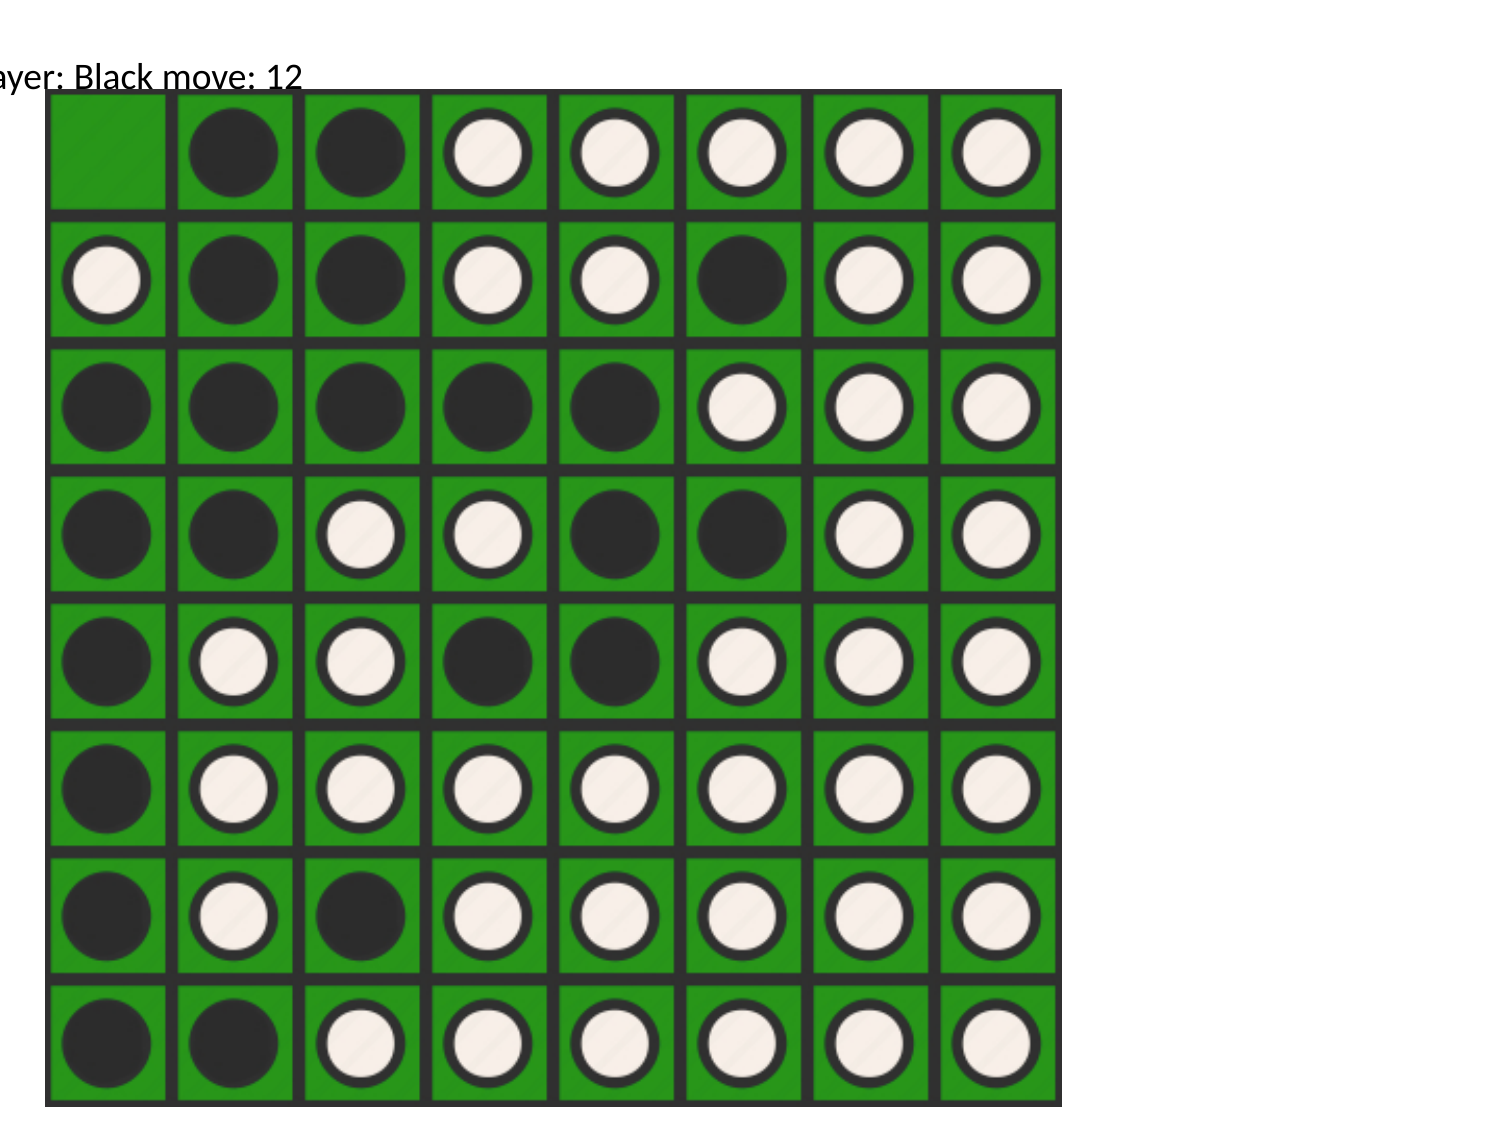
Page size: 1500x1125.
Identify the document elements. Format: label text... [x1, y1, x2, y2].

picture [44, 89, 1062, 1107]
text_box turn: 59 player: Black move: 12 [0, 44, 319, 105]
